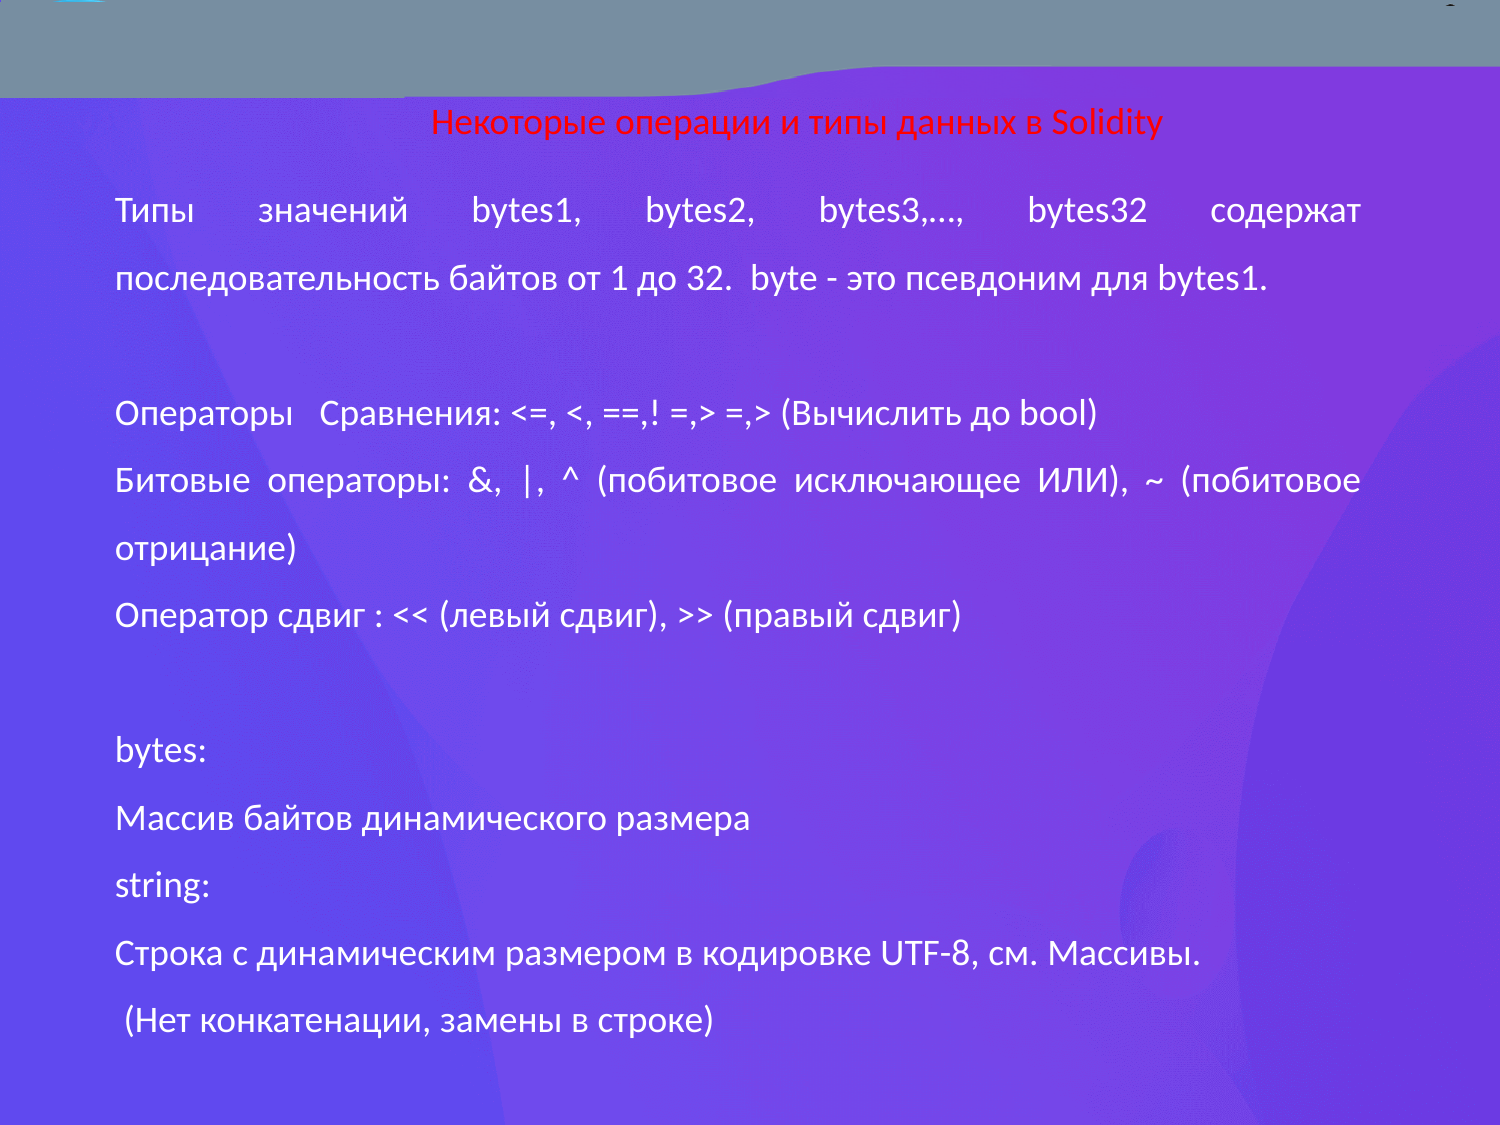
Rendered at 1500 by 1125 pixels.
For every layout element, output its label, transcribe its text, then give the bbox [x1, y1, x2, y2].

text_box Некоторые операции и типы данных в Solidity [289, 89, 1306, 150]
picture [0, 0, 1500, 1125]
text_box Типы значений bytes1, bytes2, bytes3,…, bytes32 содержат последовательность байтов от 1 до 32. byte - это псевдоним для bytes1. Операторы Сравнения: <=, <, ==,! =,> =,> (Вычислить до bool) Битовые операторы: &, |, ^ (побитовое исключающее ИЛИ), ~ (побитовое отрицание) Оператор сдвиг : << (левый сдвиг), >> (правый сдвиг) bytes: Массив байтов динамического размера string: Строка с динамическим размером в кодировке UTF-8, см. Массивы. (Нет конкатенации, замены в строке) [100, 155, 1376, 1048]
